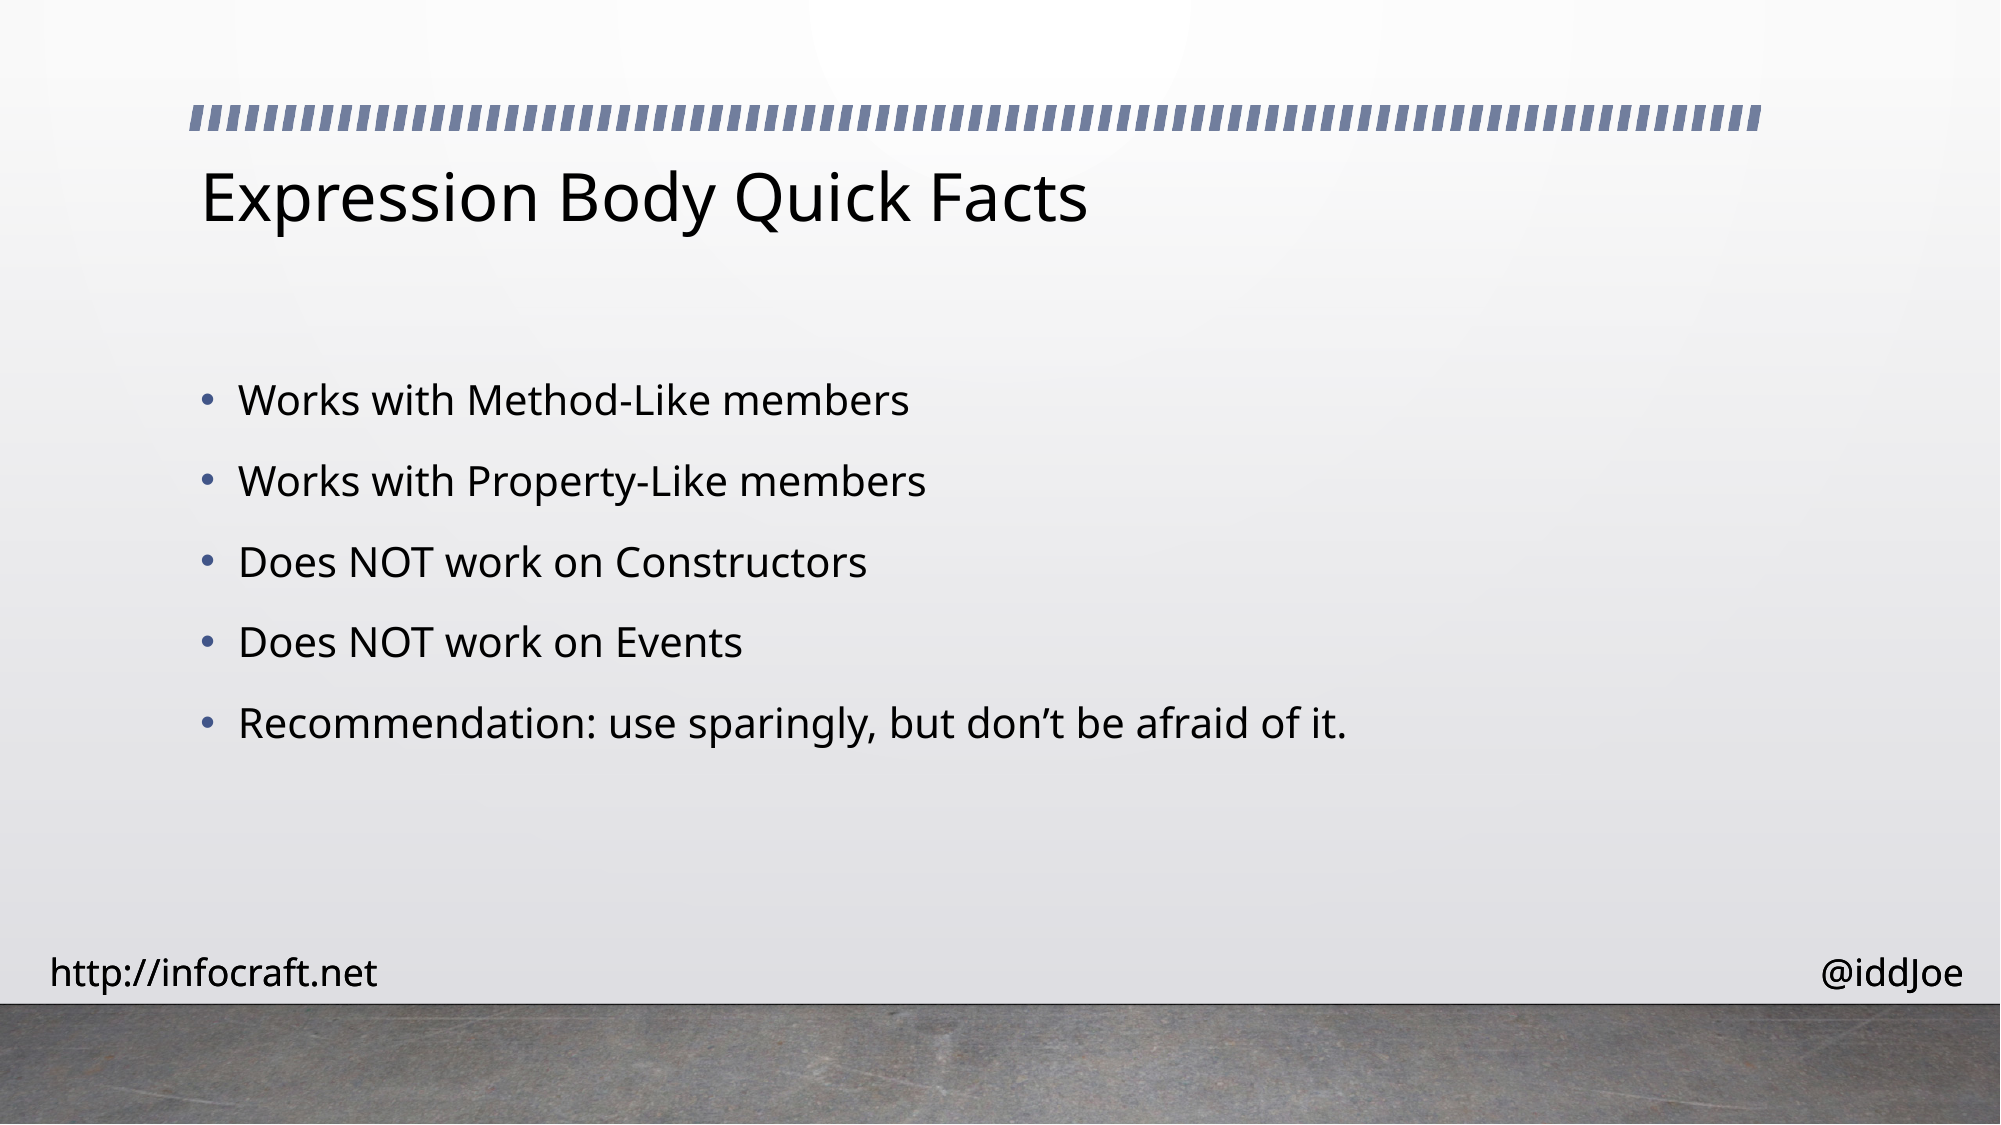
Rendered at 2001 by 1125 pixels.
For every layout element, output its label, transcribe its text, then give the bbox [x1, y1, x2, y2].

list Works with Method-Like members Works with Property-Like members Does NOT work on Constructors Does NOT work on Events Recommendation: use sparingly, but don’t be afraid of it. [185, 356, 1761, 897]
title Expression Body Quick Facts [185, 156, 1761, 329]
picture [0, 1004, 2000, 1124]
